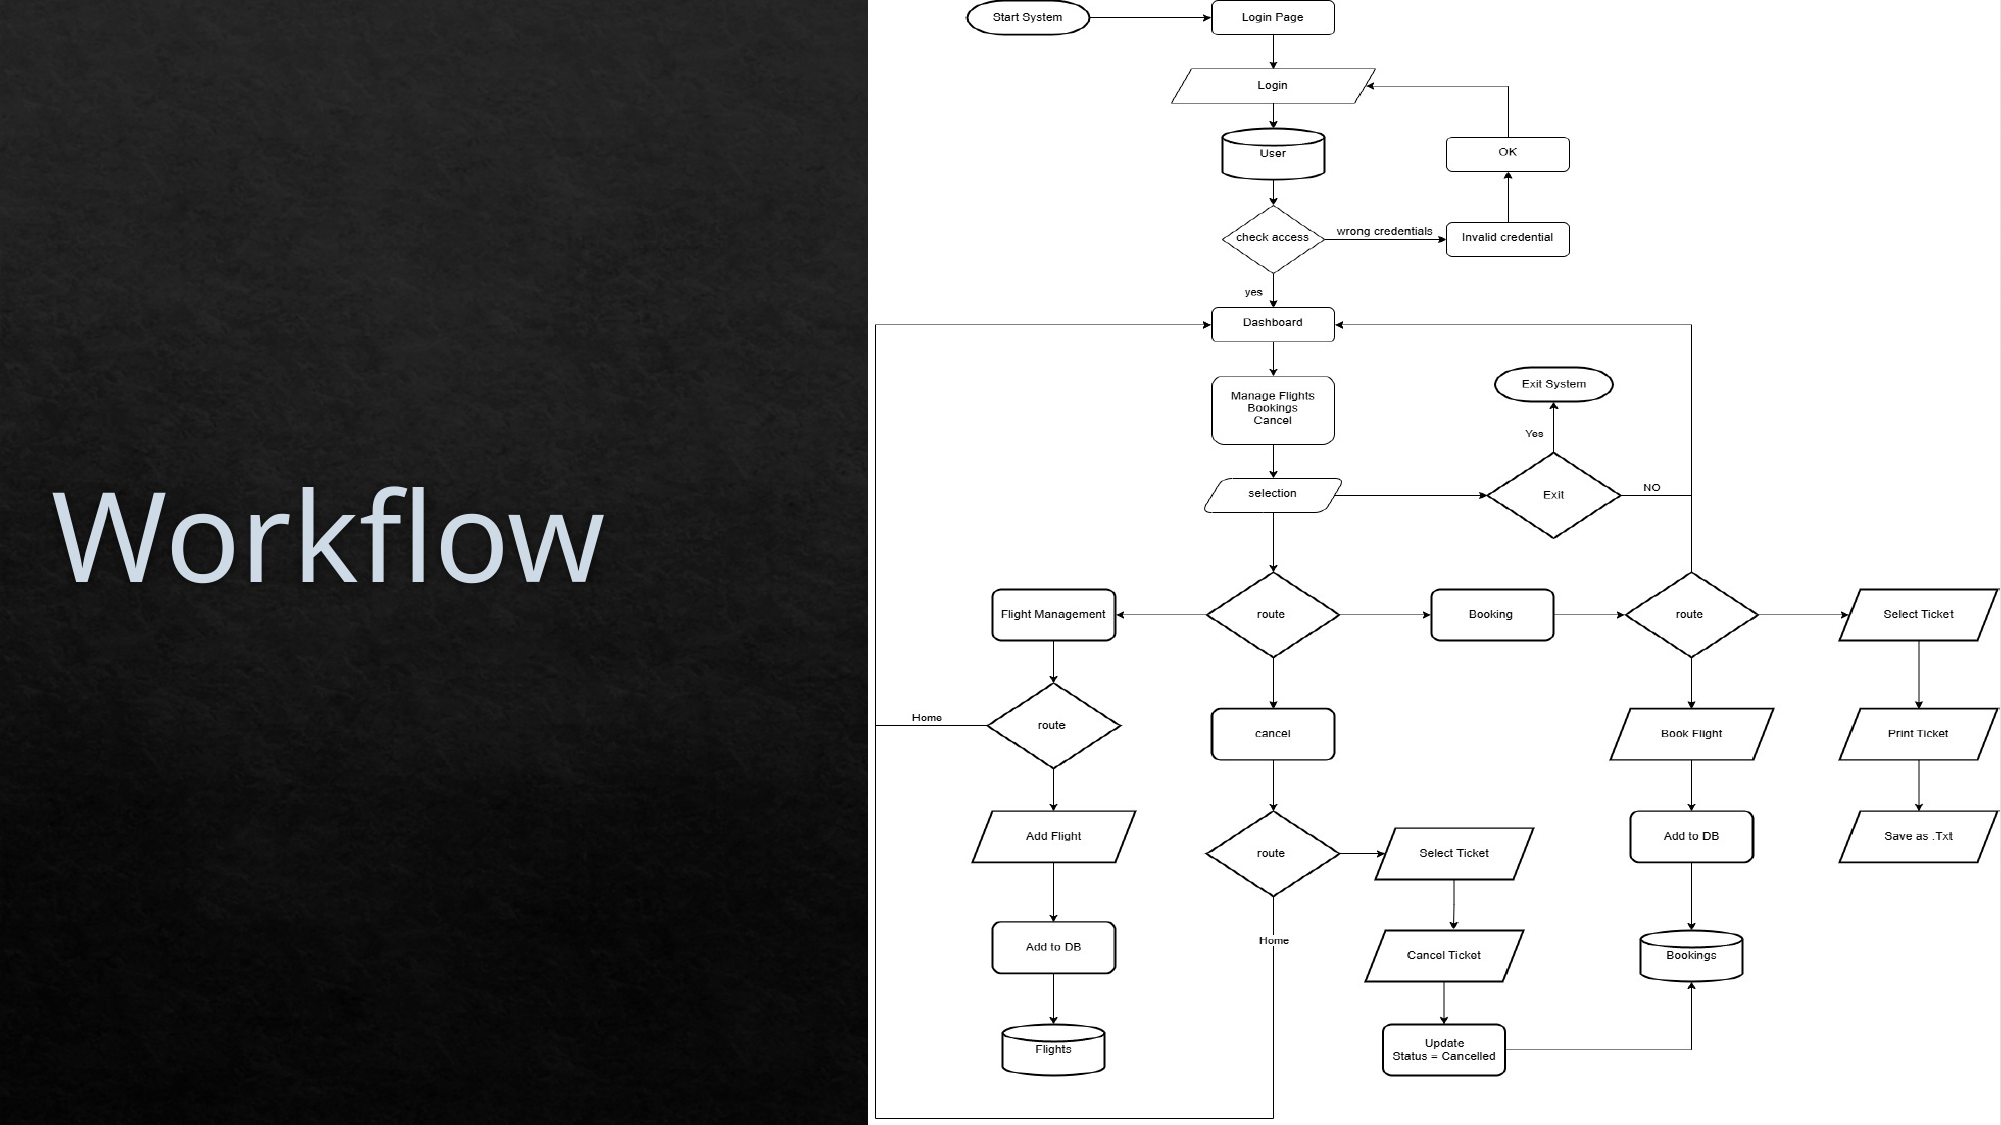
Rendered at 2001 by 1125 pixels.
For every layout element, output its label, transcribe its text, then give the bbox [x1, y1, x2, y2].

title Workflow [0, 236, 860, 848]
picture [868, 0, 2000, 1125]
